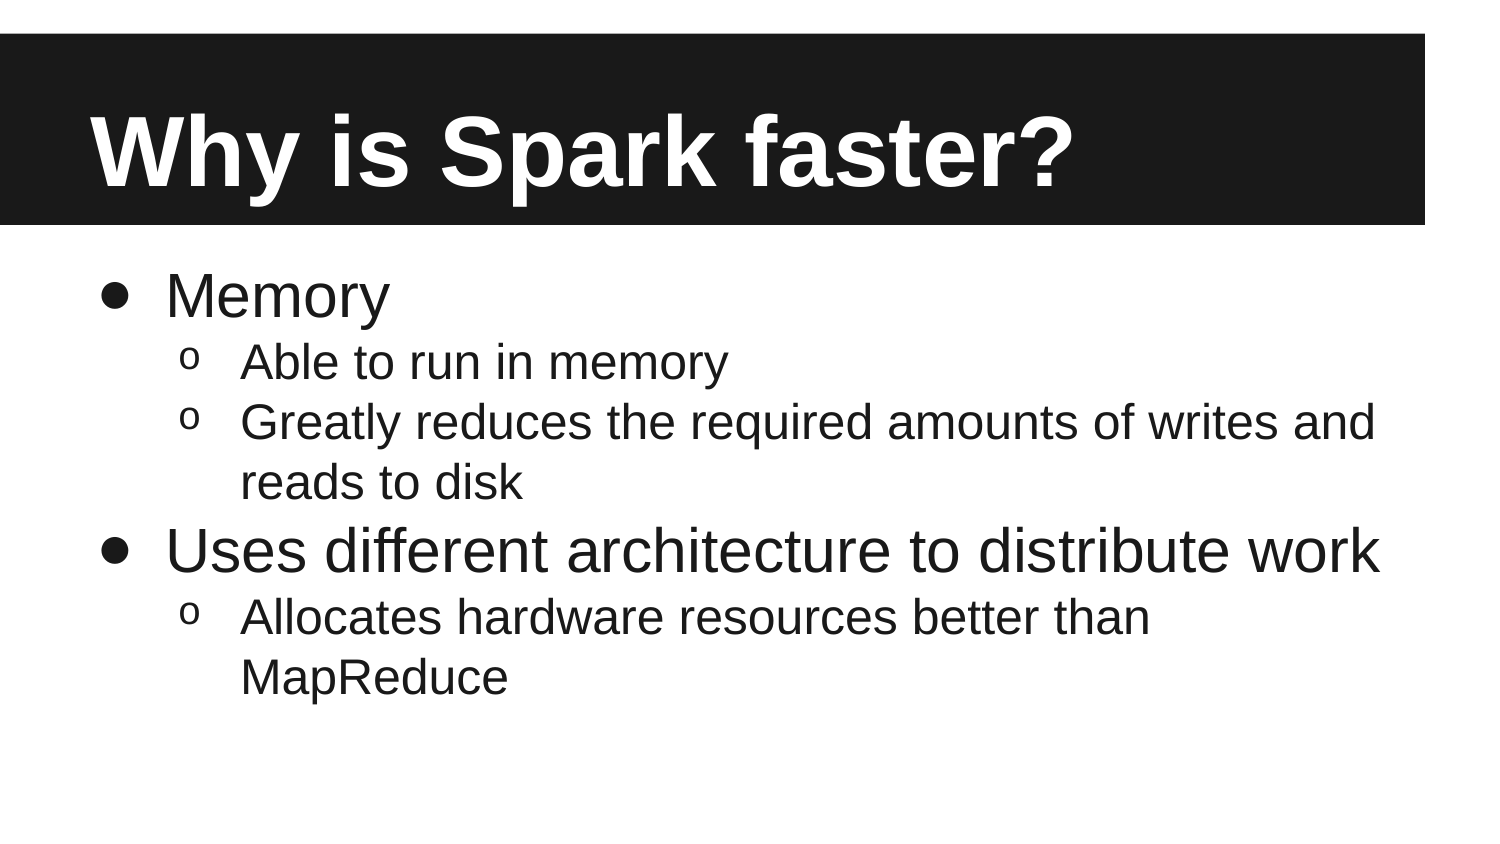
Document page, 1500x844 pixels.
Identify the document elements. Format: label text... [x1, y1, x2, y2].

title Why is Spark faster? [75, 33, 1425, 221]
list Memory Able to run in memory Greatly reduces the required amounts of writes and reads to disk Uses different architecture to distribute work Allocates hardware resources better than MapReduce [75, 239, 1425, 808]
